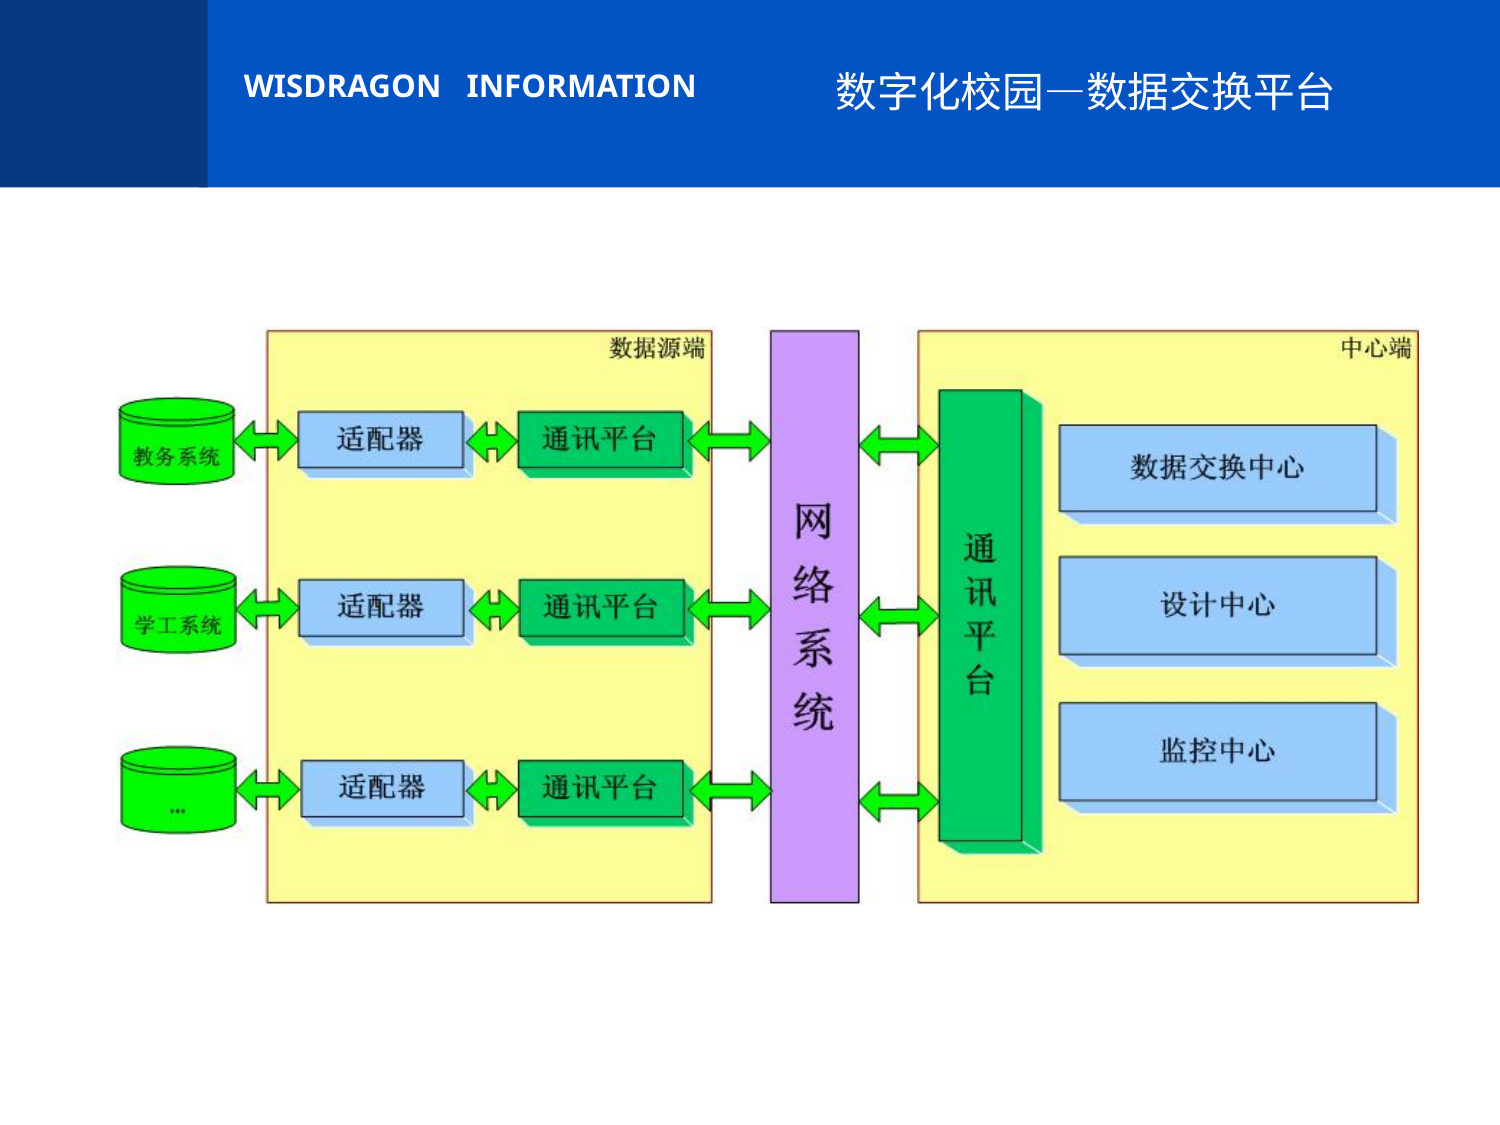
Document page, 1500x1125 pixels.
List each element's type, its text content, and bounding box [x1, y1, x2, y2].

picture [115, 326, 1419, 906]
text_box 数字化校园—数据交换平台 [820, 57, 1414, 123]
